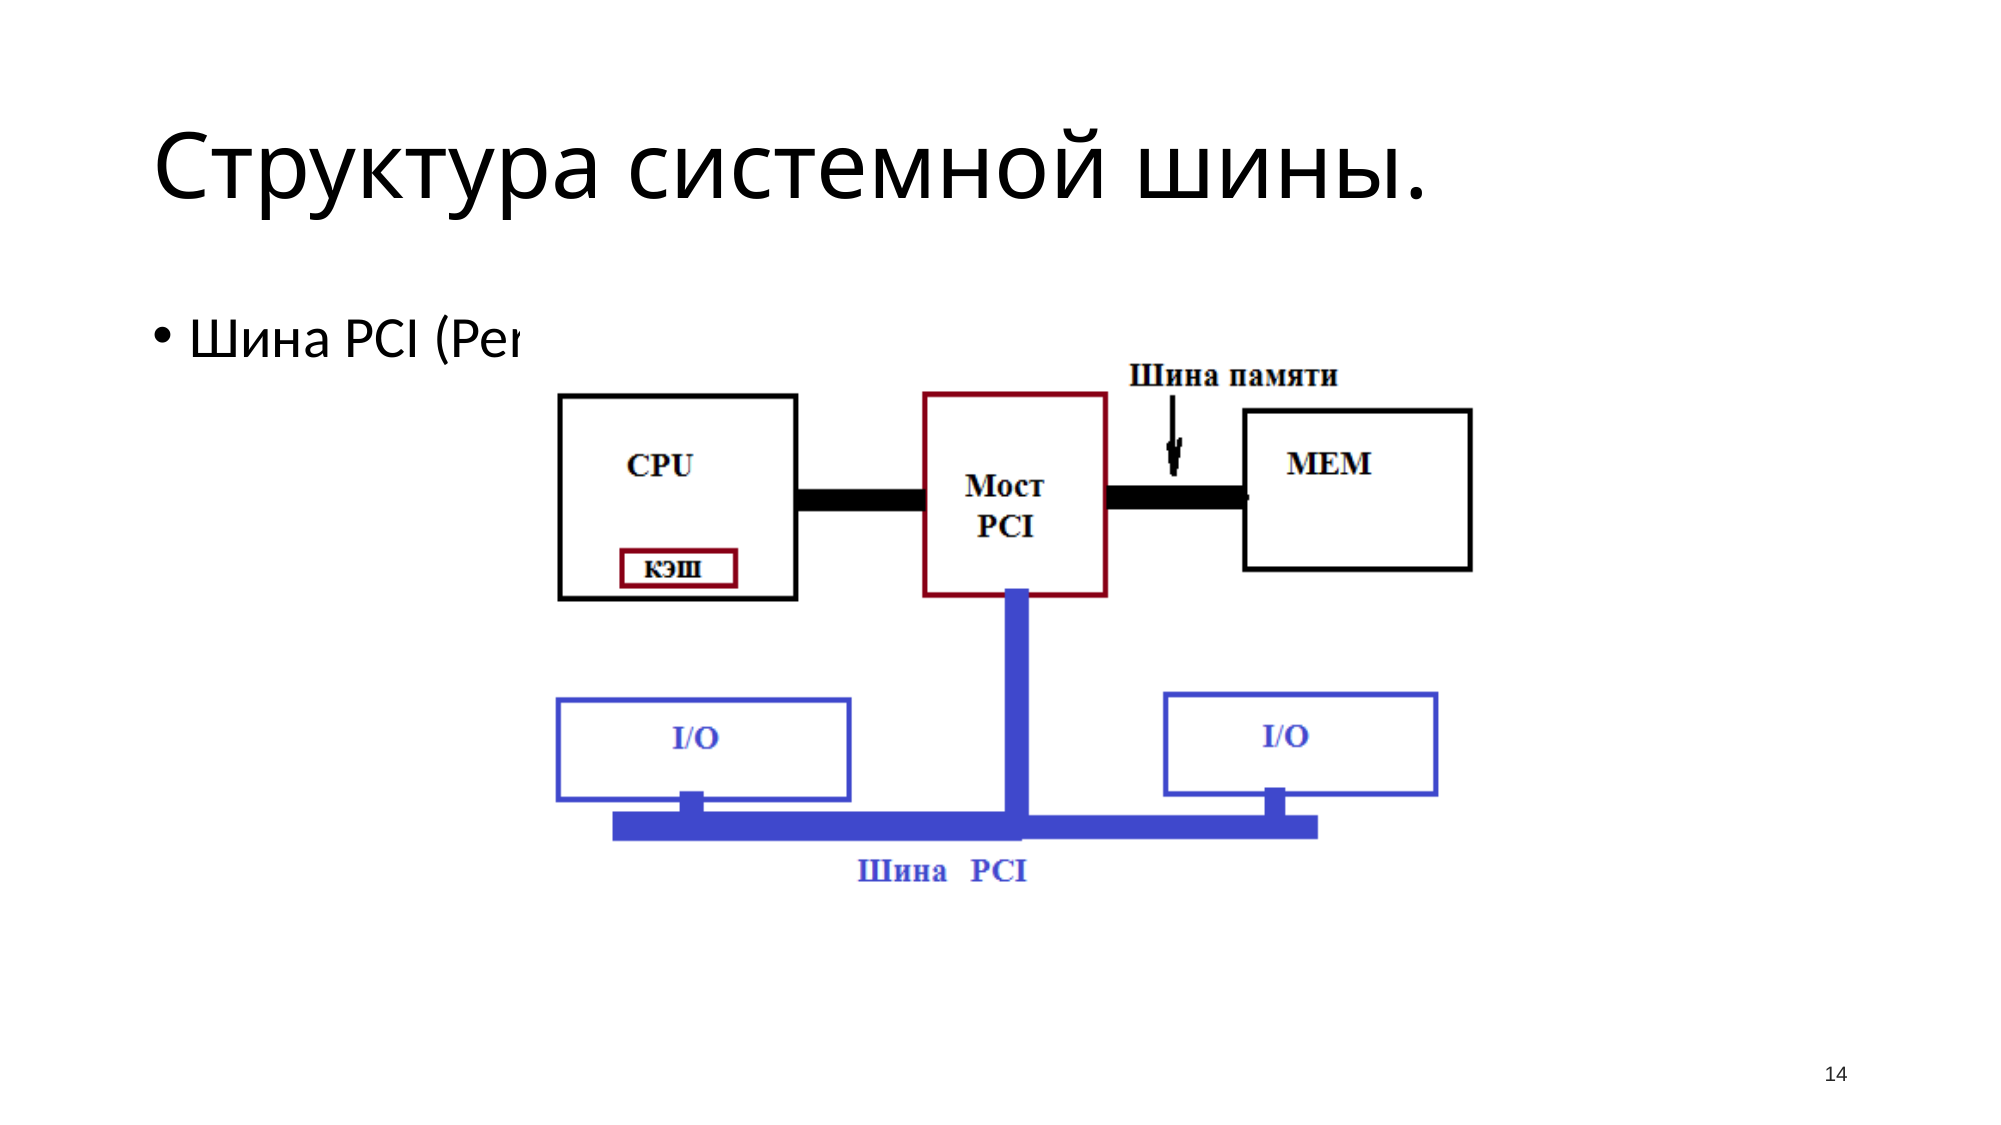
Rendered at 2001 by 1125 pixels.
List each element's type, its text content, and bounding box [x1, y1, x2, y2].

list Шина PCI (Peripheral Component Interconnect). [137, 299, 1863, 1014]
picture [520, 309, 1511, 904]
slide_number 14 [1412, 1042, 1863, 1103]
title Структура системной шины. [137, 59, 1863, 278]
